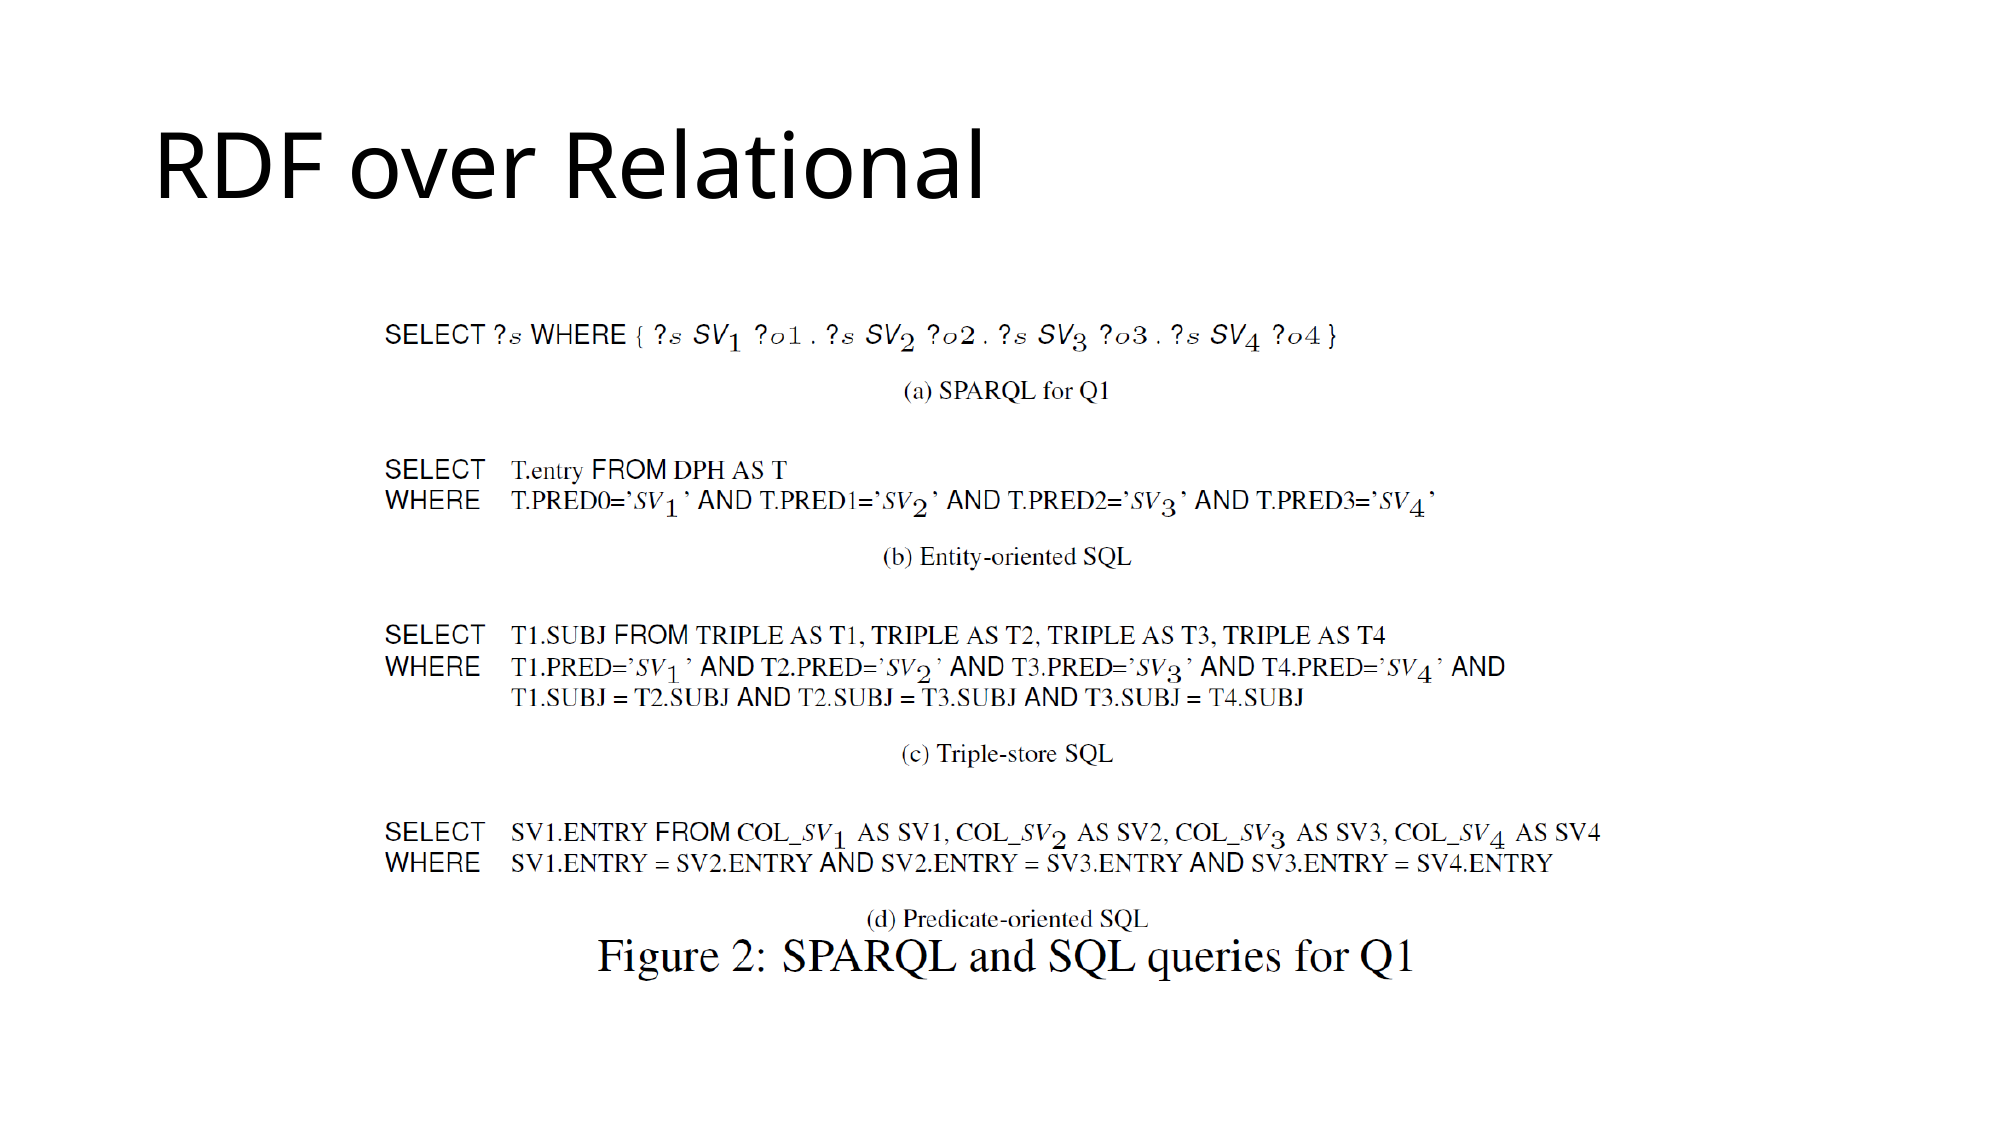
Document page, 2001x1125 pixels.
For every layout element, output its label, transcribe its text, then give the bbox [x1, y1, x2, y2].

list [345, 299, 1655, 1014]
title RDF over Relational [137, 59, 1863, 278]
